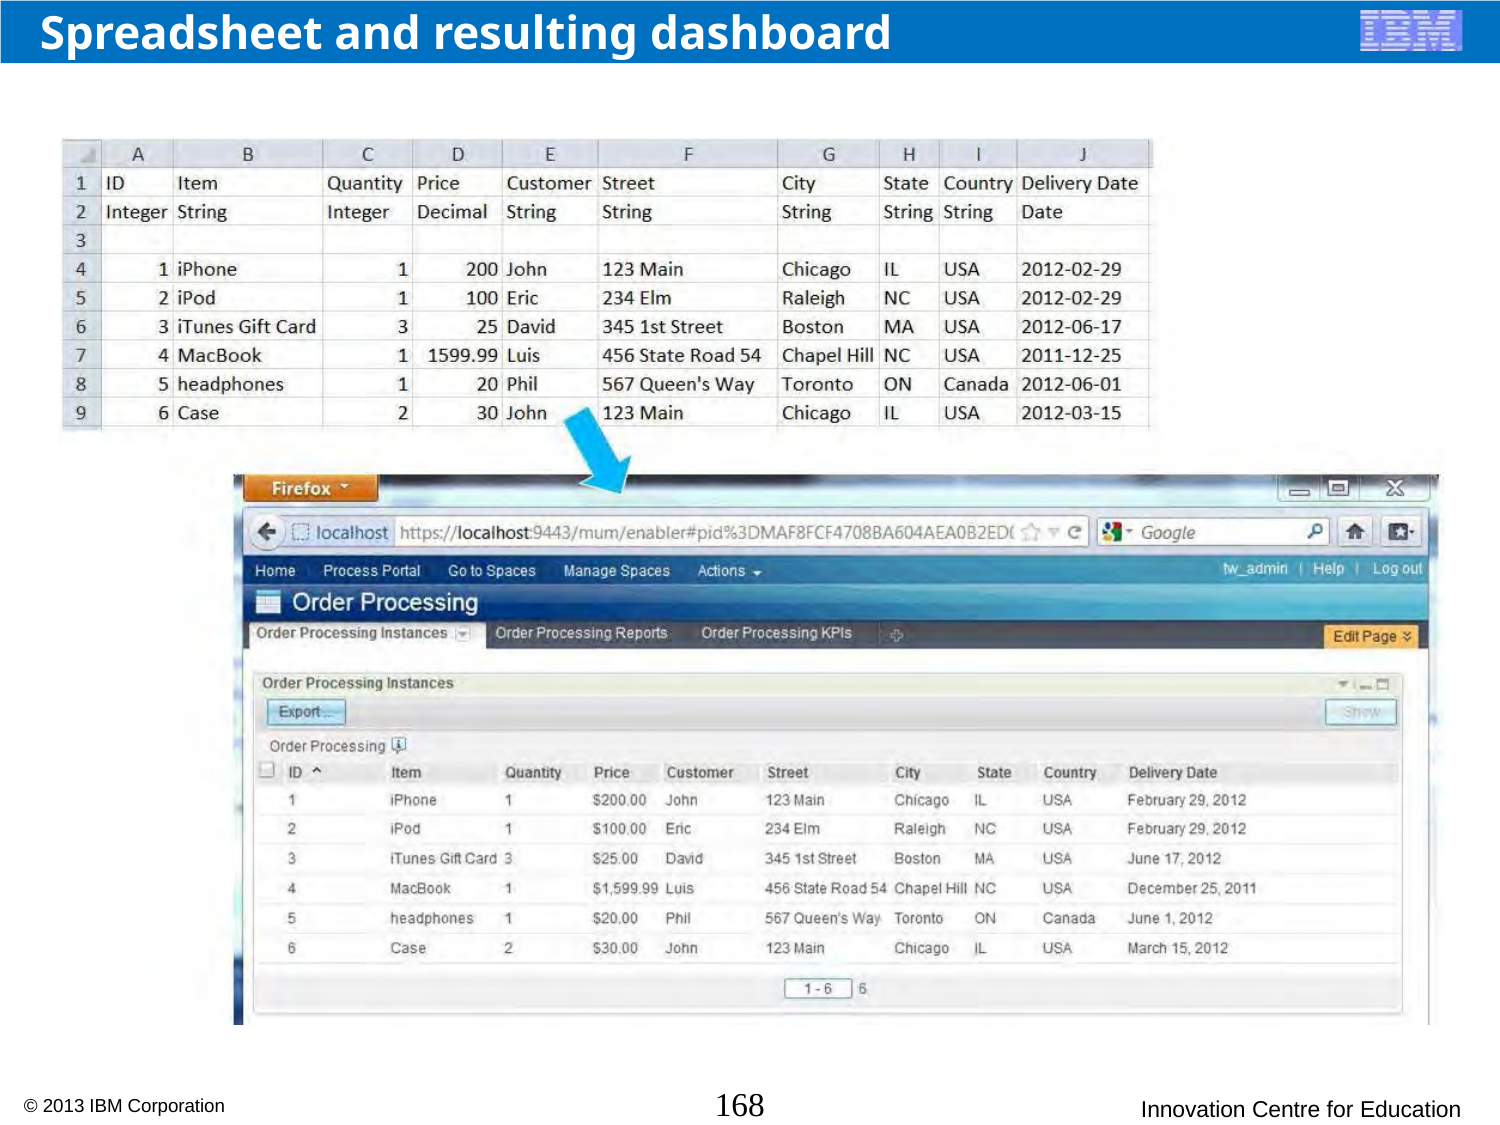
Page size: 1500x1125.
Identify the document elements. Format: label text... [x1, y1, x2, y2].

footer © 2013 IBM Corporation [21, 1095, 229, 1125]
slide_number Innovation Centre for Education [1138, 1096, 1465, 1125]
text_box 168 [712, 1087, 768, 1124]
text_box [59, 192, 1445, 1025]
title Spreadsheet and resulting dashboard [25, 3, 1475, 192]
